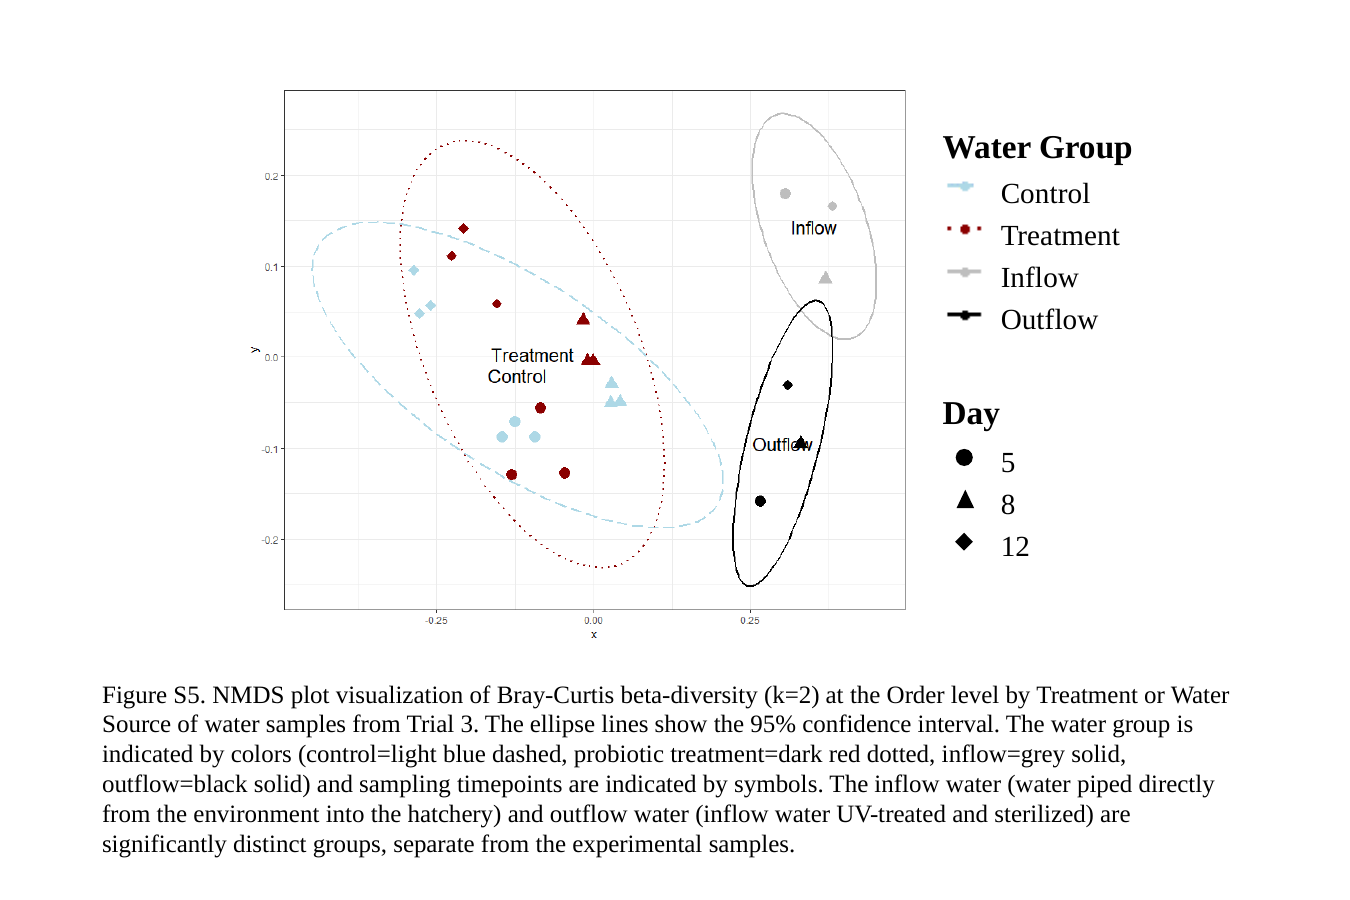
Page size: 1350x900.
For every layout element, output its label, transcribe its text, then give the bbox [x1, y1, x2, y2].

text_box [956, 489, 975, 509]
picture [922, 162, 1115, 342]
text_box 5 8 12 [986, 429, 1221, 570]
text_box [955, 448, 973, 467]
text_box Water Group [927, 110, 1163, 173]
text_box Control Treatment Inflow Outflow [986, 160, 1221, 343]
text_box Figure S5. NMDS plot visualization of Bray-Curtis beta-diversity (k=2) at the Order level by Treatment or Water Source of water samples from Trial 3. The ellipse lines show the 95% confidence interval. The water group is indicated by colors (control=light blue dashed, probiotic treatment=dark red dotted, inflow=grey solid, outflow=black solid) and sampling timepoints are indicated by symbols. The inflow water (water piped directly from the environment into the hatchery) and outflow water (inflow water UV-treated and sterilized) are significantly distinct groups, separate from the experimental samples. [87, 670, 1261, 866]
text_box Day [927, 375, 1163, 439]
text_box [955, 532, 973, 551]
picture [241, 84, 915, 646]
